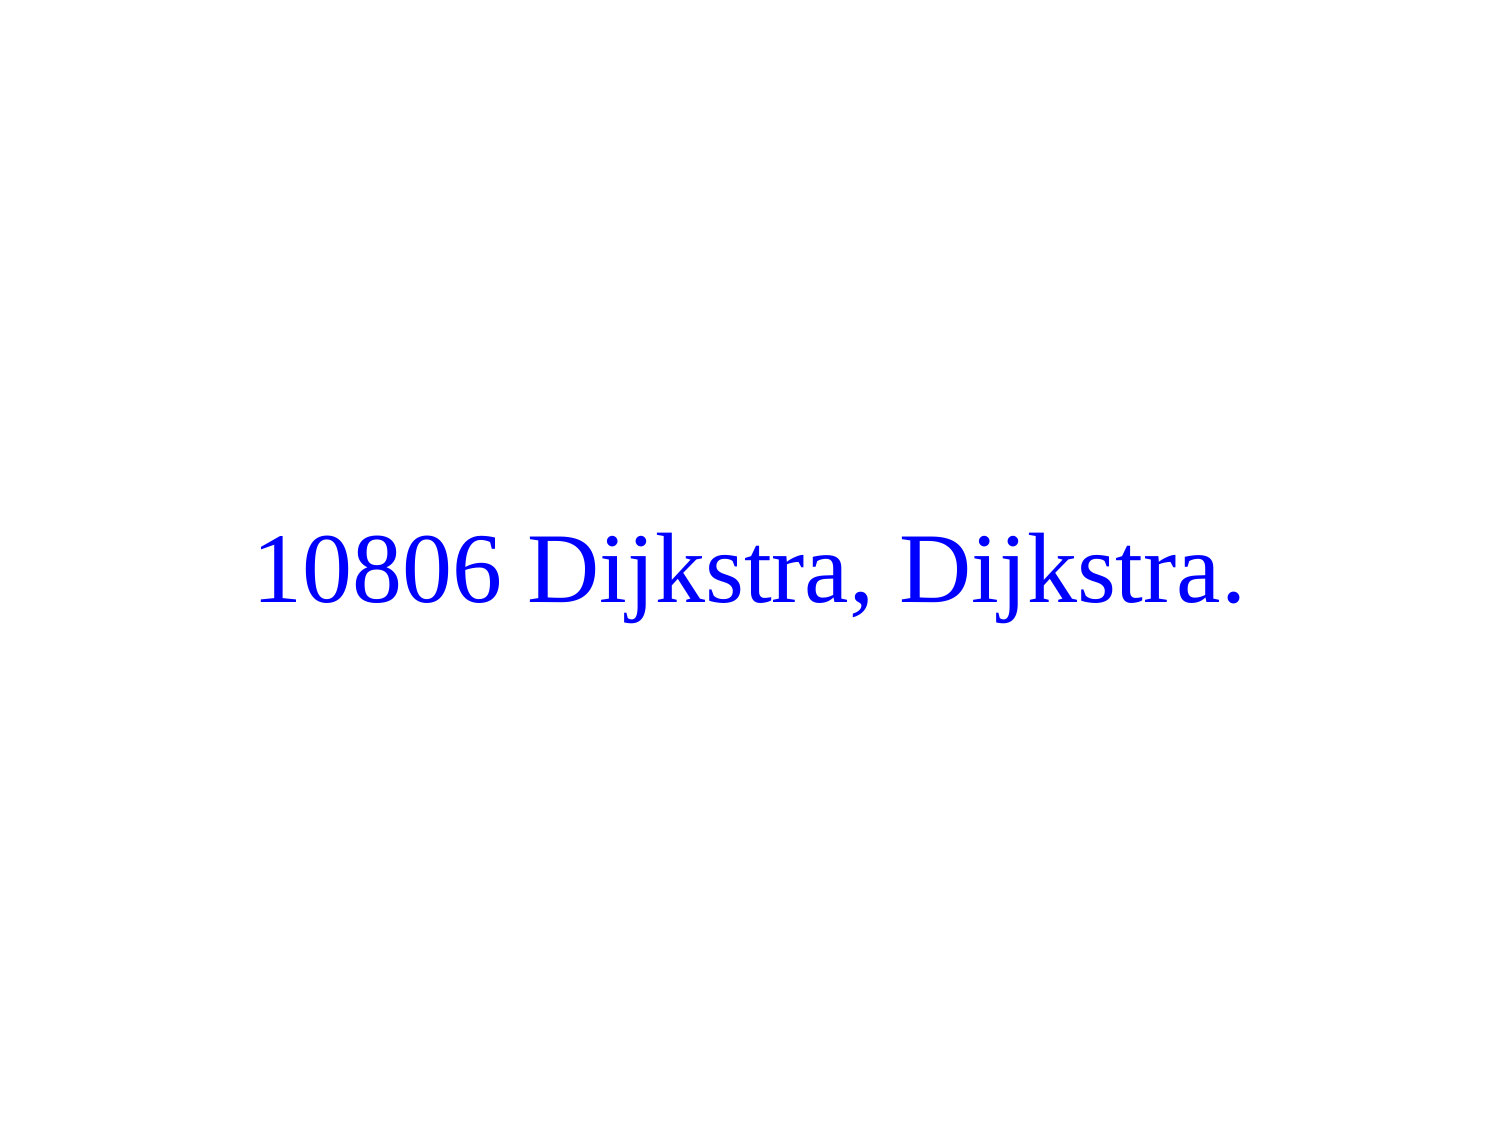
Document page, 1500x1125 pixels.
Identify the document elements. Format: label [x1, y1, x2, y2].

title [159, 444, 1341, 681]
